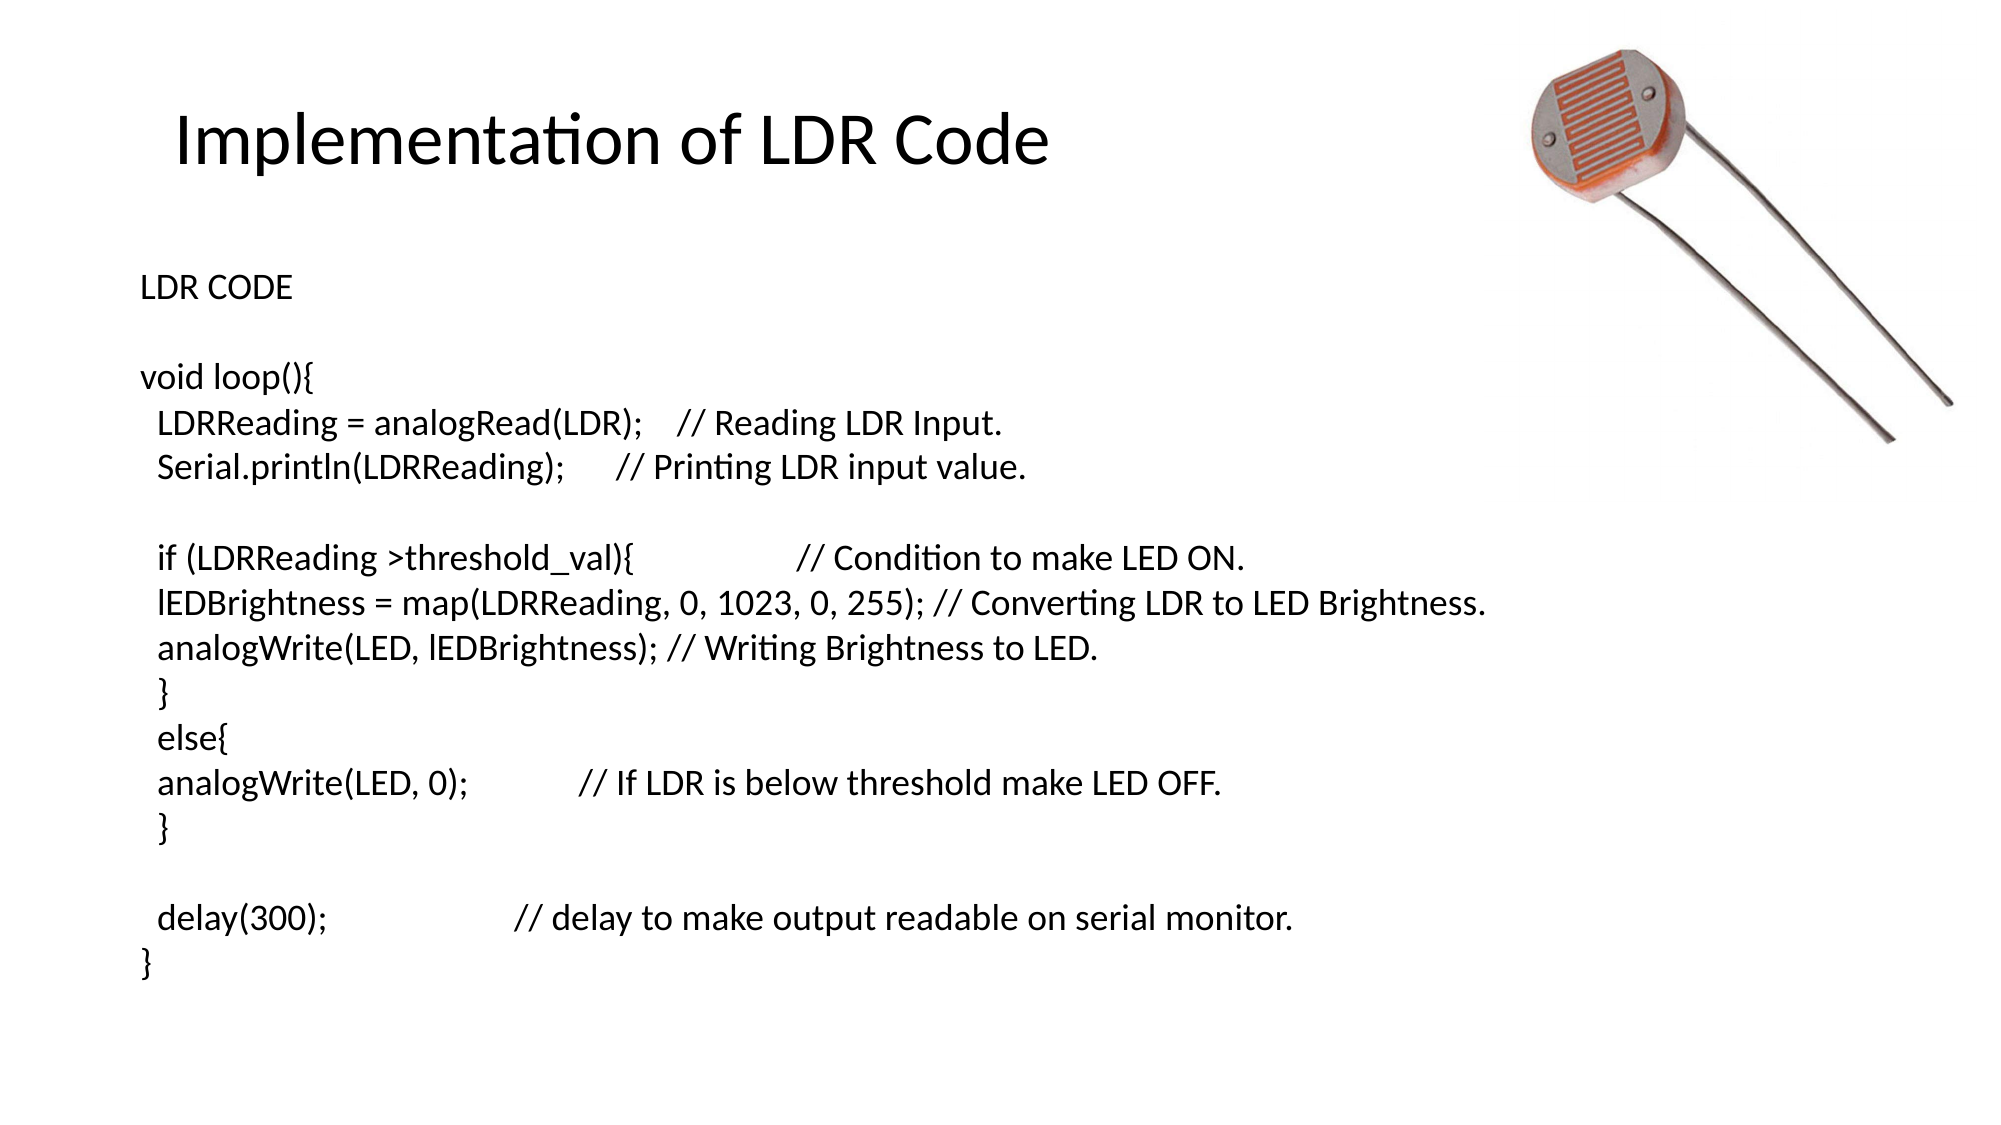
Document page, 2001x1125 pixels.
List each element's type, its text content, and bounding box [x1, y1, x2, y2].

text_box [147, 96, 511, 188]
picture [1484, 9, 1977, 502]
text_box Implementation of LDR Code [150, 81, 1084, 187]
text_box LDR CODE void loop(){ LDRReading = analogRead(LDR); // Reading LDR Input. Serial.println(LDRReading); // Printing LDR input value. if (LDRReading >threshold_val){ // Condition to make LED ON. lEDBrightness = map(LDRReading, 0, 1023, 0, 255); // Converting LDR to LED Brightness. analogWrite(LED, lEDBrightness); // Writing Brightness to LED. } else{ analogWrite(LED, 0); // If LDR is below threshold make LED OFF. } delay(300); // delay to make output readable on serial monitor. } [125, 255, 1744, 1035]
